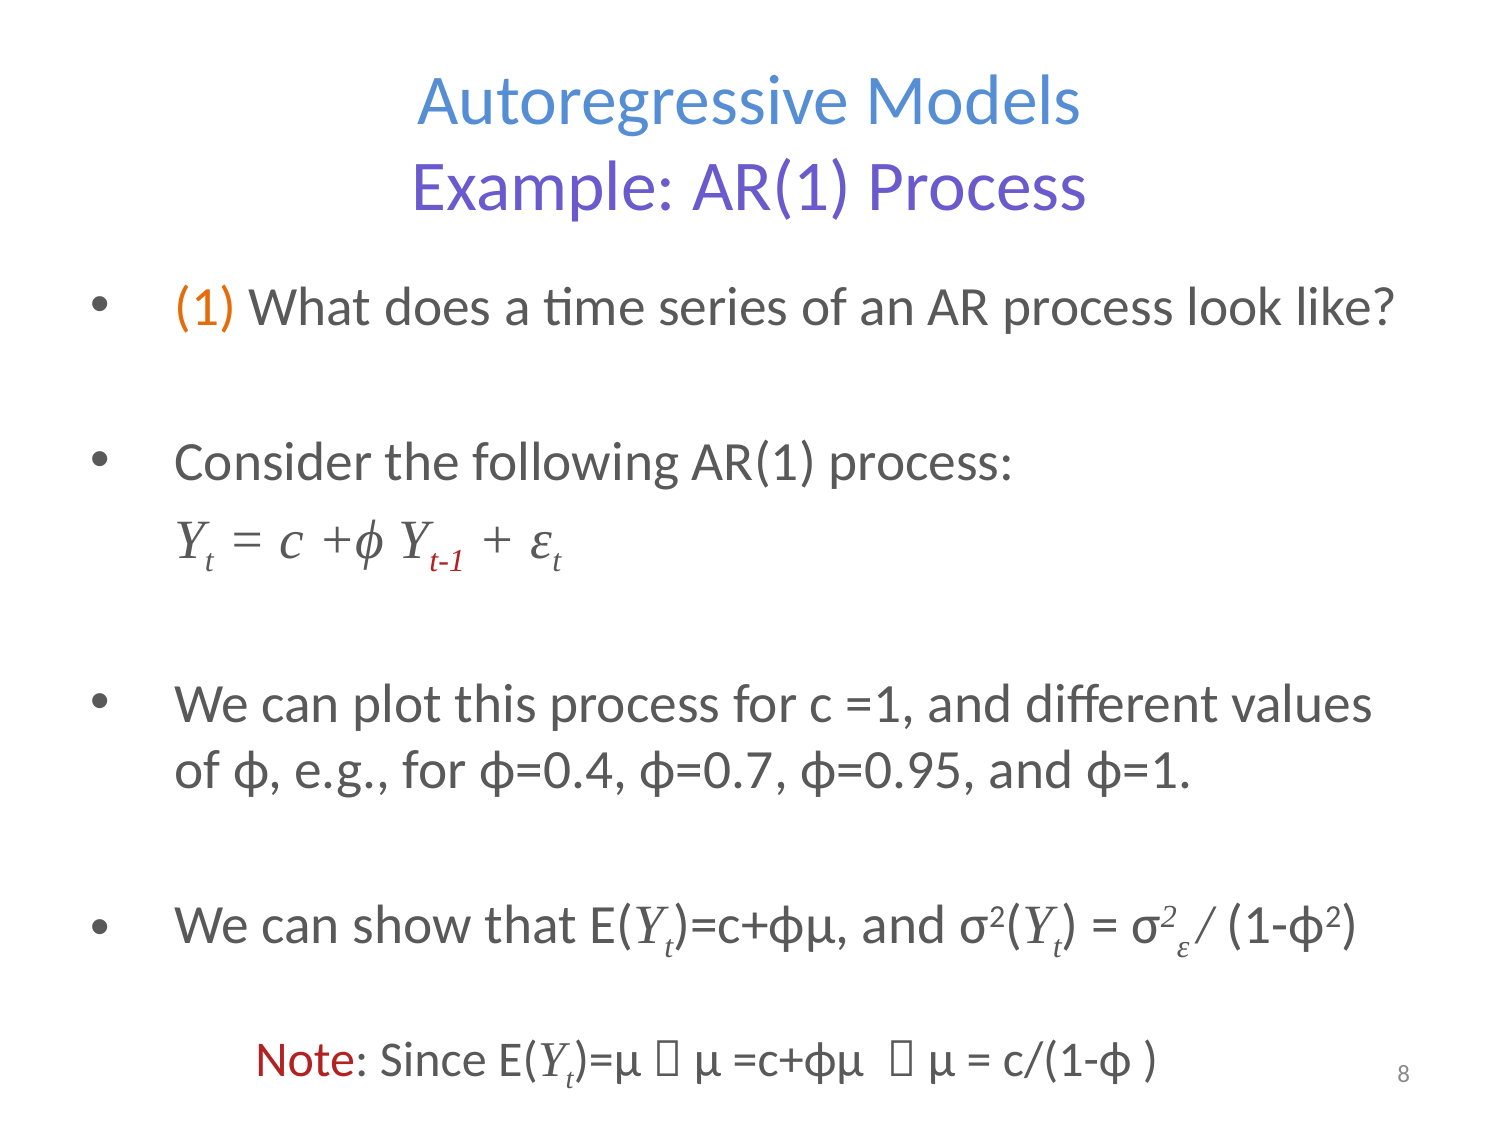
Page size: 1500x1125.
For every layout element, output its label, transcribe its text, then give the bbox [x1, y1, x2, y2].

text_box Note: Since E(Yt)=μ  μ =c+ϕμ  μ = c/(1-ϕ ) [240, 1018, 1208, 1102]
slide_number 8 [1074, 1042, 1425, 1103]
list (1) What does a time series of an AR process look like? Consider the following AR(1) process: Yt = c +ϕ Yt-1 + εt We can plot this process for c =1, and different values of ϕ, e.g., for ϕ=0.4, ϕ=0.7, ϕ=0.95, and ϕ=1. We can show that E(Yt)=c+ϕμ, and σ2(Yt) = σ2ε / (1-ϕ2) [75, 262, 1425, 1005]
title Autoregressive Models Example: AR(1) Process [75, 45, 1425, 233]
